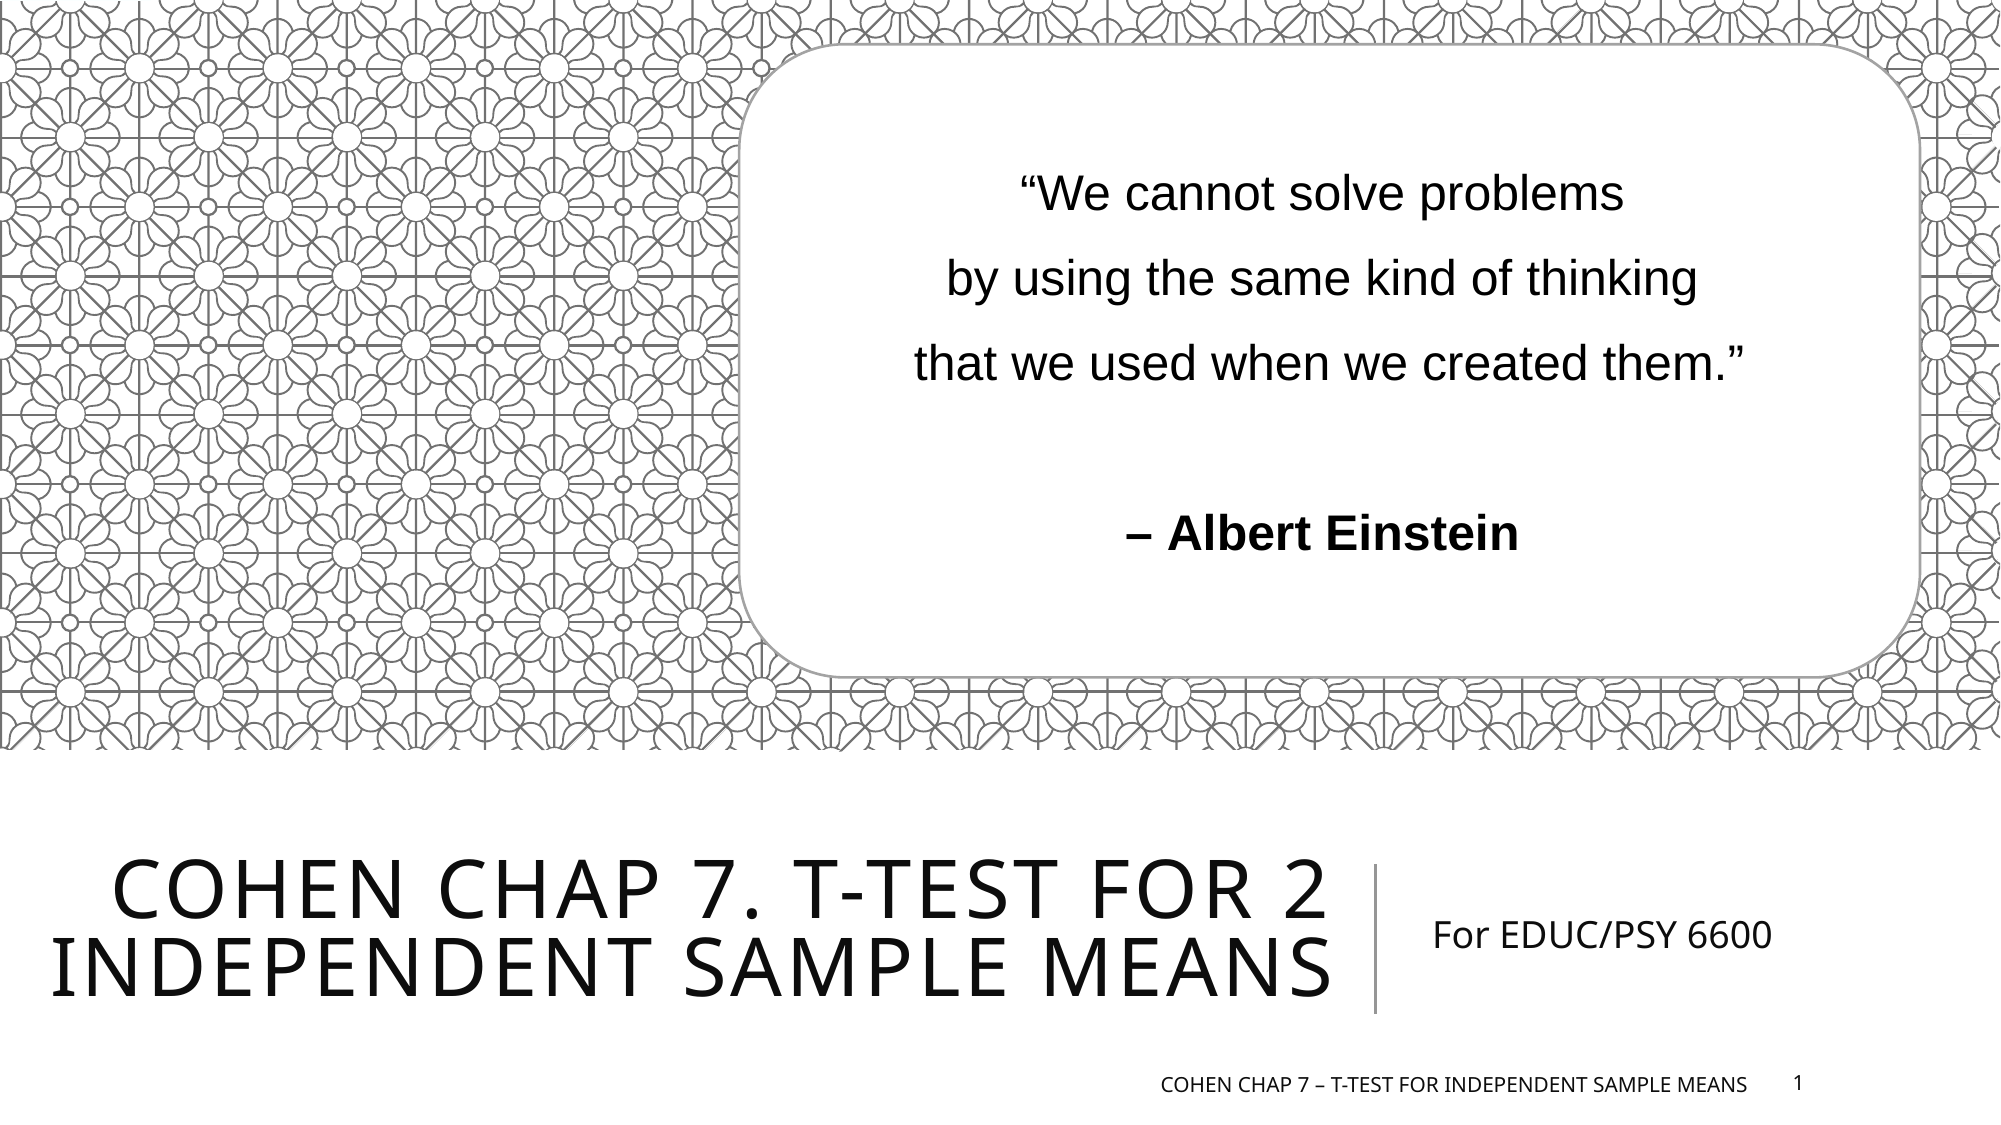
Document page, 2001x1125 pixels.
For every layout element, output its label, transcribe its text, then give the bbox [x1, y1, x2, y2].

text_box “We cannot solve problems by using the same kind of thinking that we used when we created them.” – Albert Einstein [737, 42, 1922, 679]
title Cohen chap 7. t-test for 2 independent sample means [25, 813, 1350, 1054]
footer Cohen Chap 7 – t-test for Independent sample means [794, 1061, 1763, 1107]
subtitle For EDUC/PSY 6600 [1417, 813, 1942, 1054]
slide_number 1 [1777, 1061, 1938, 1107]
